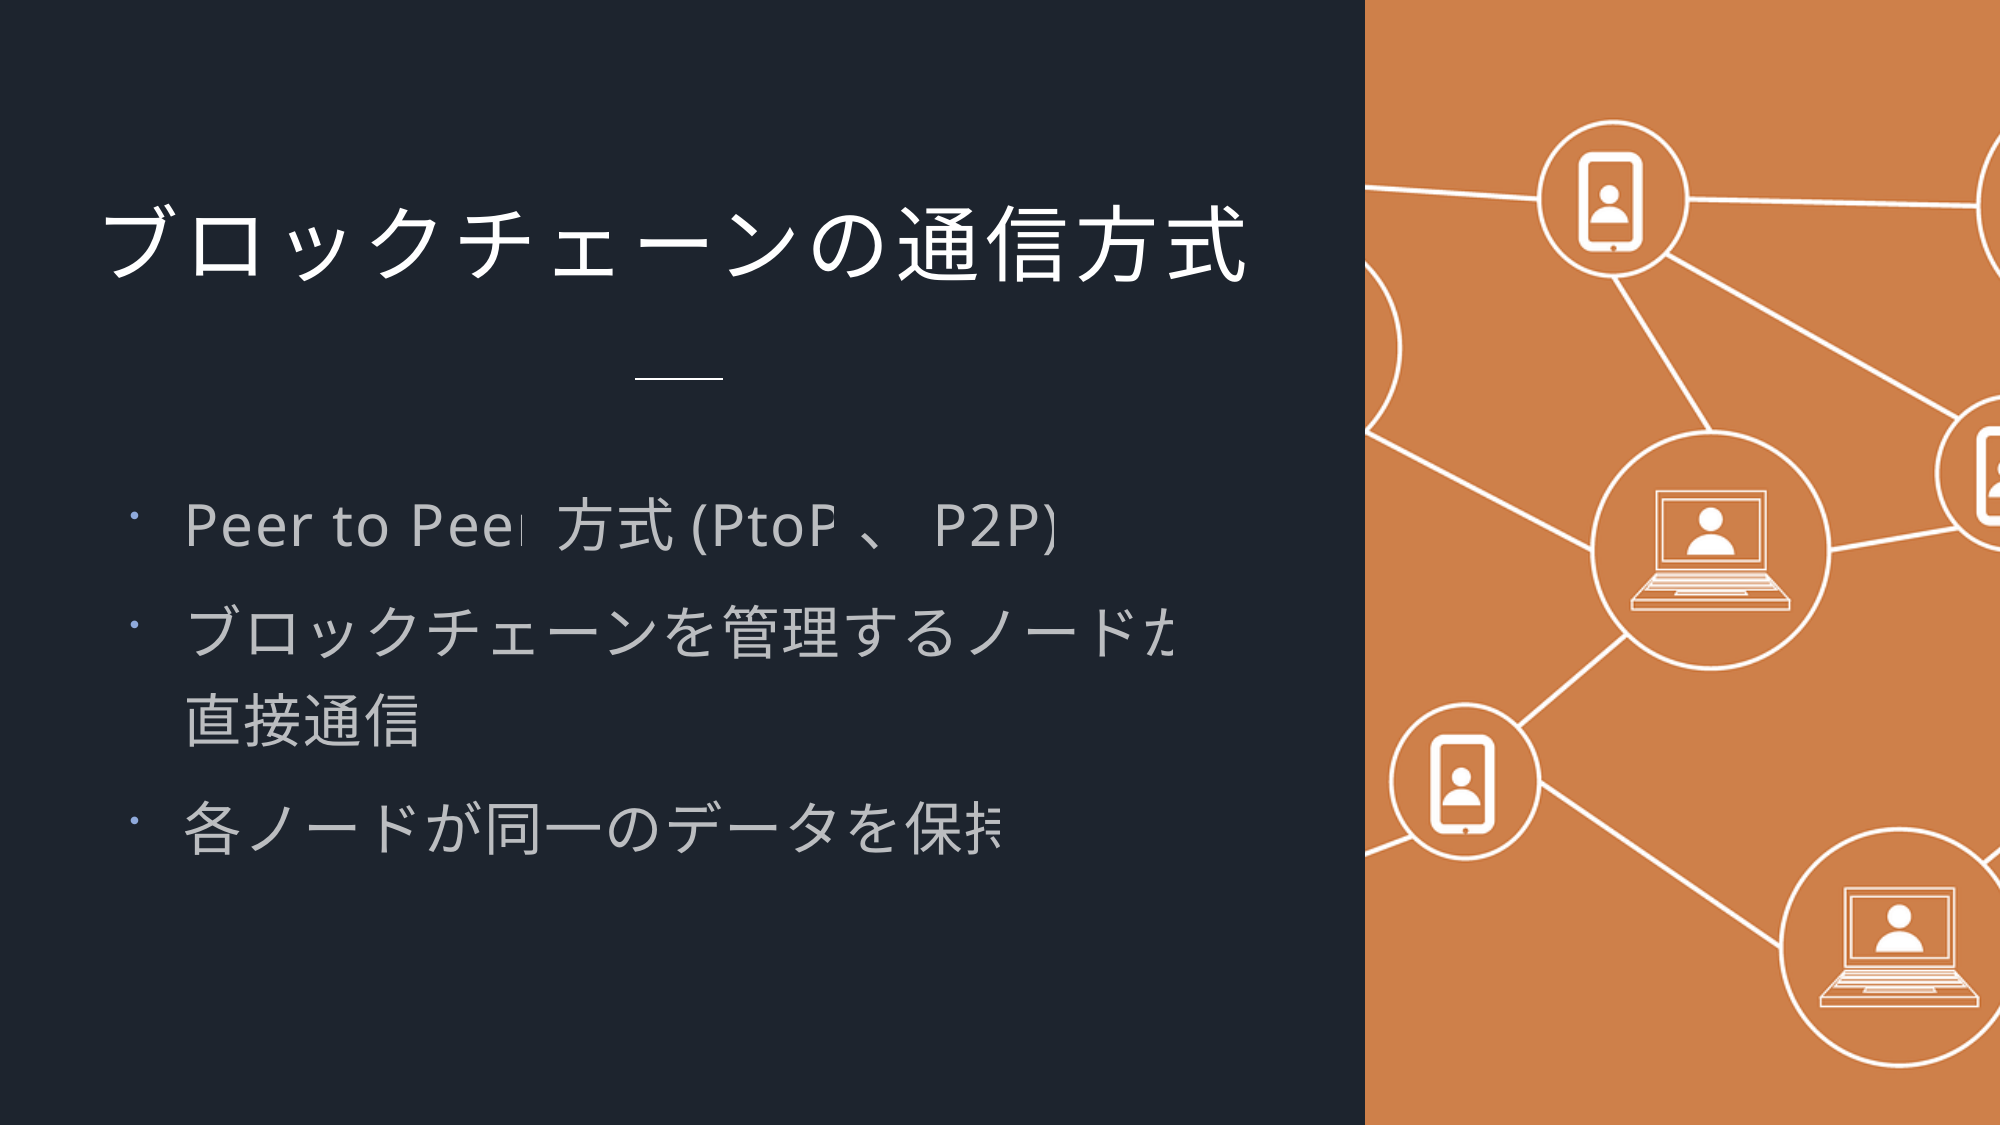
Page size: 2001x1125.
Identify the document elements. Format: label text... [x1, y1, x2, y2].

picture [1364, 0, 2000, 1125]
text_box [0, 0, 1364, 1125]
list Peer to Peer方式(PtoP、P2P) ブロックチェーンを管理するノードが直接通信 各ノードが同一のデータを保持 [106, 452, 1280, 681]
text_box [106, 681, 1280, 1036]
title ブロックチェーンの通信方式 [48, 141, 1296, 307]
